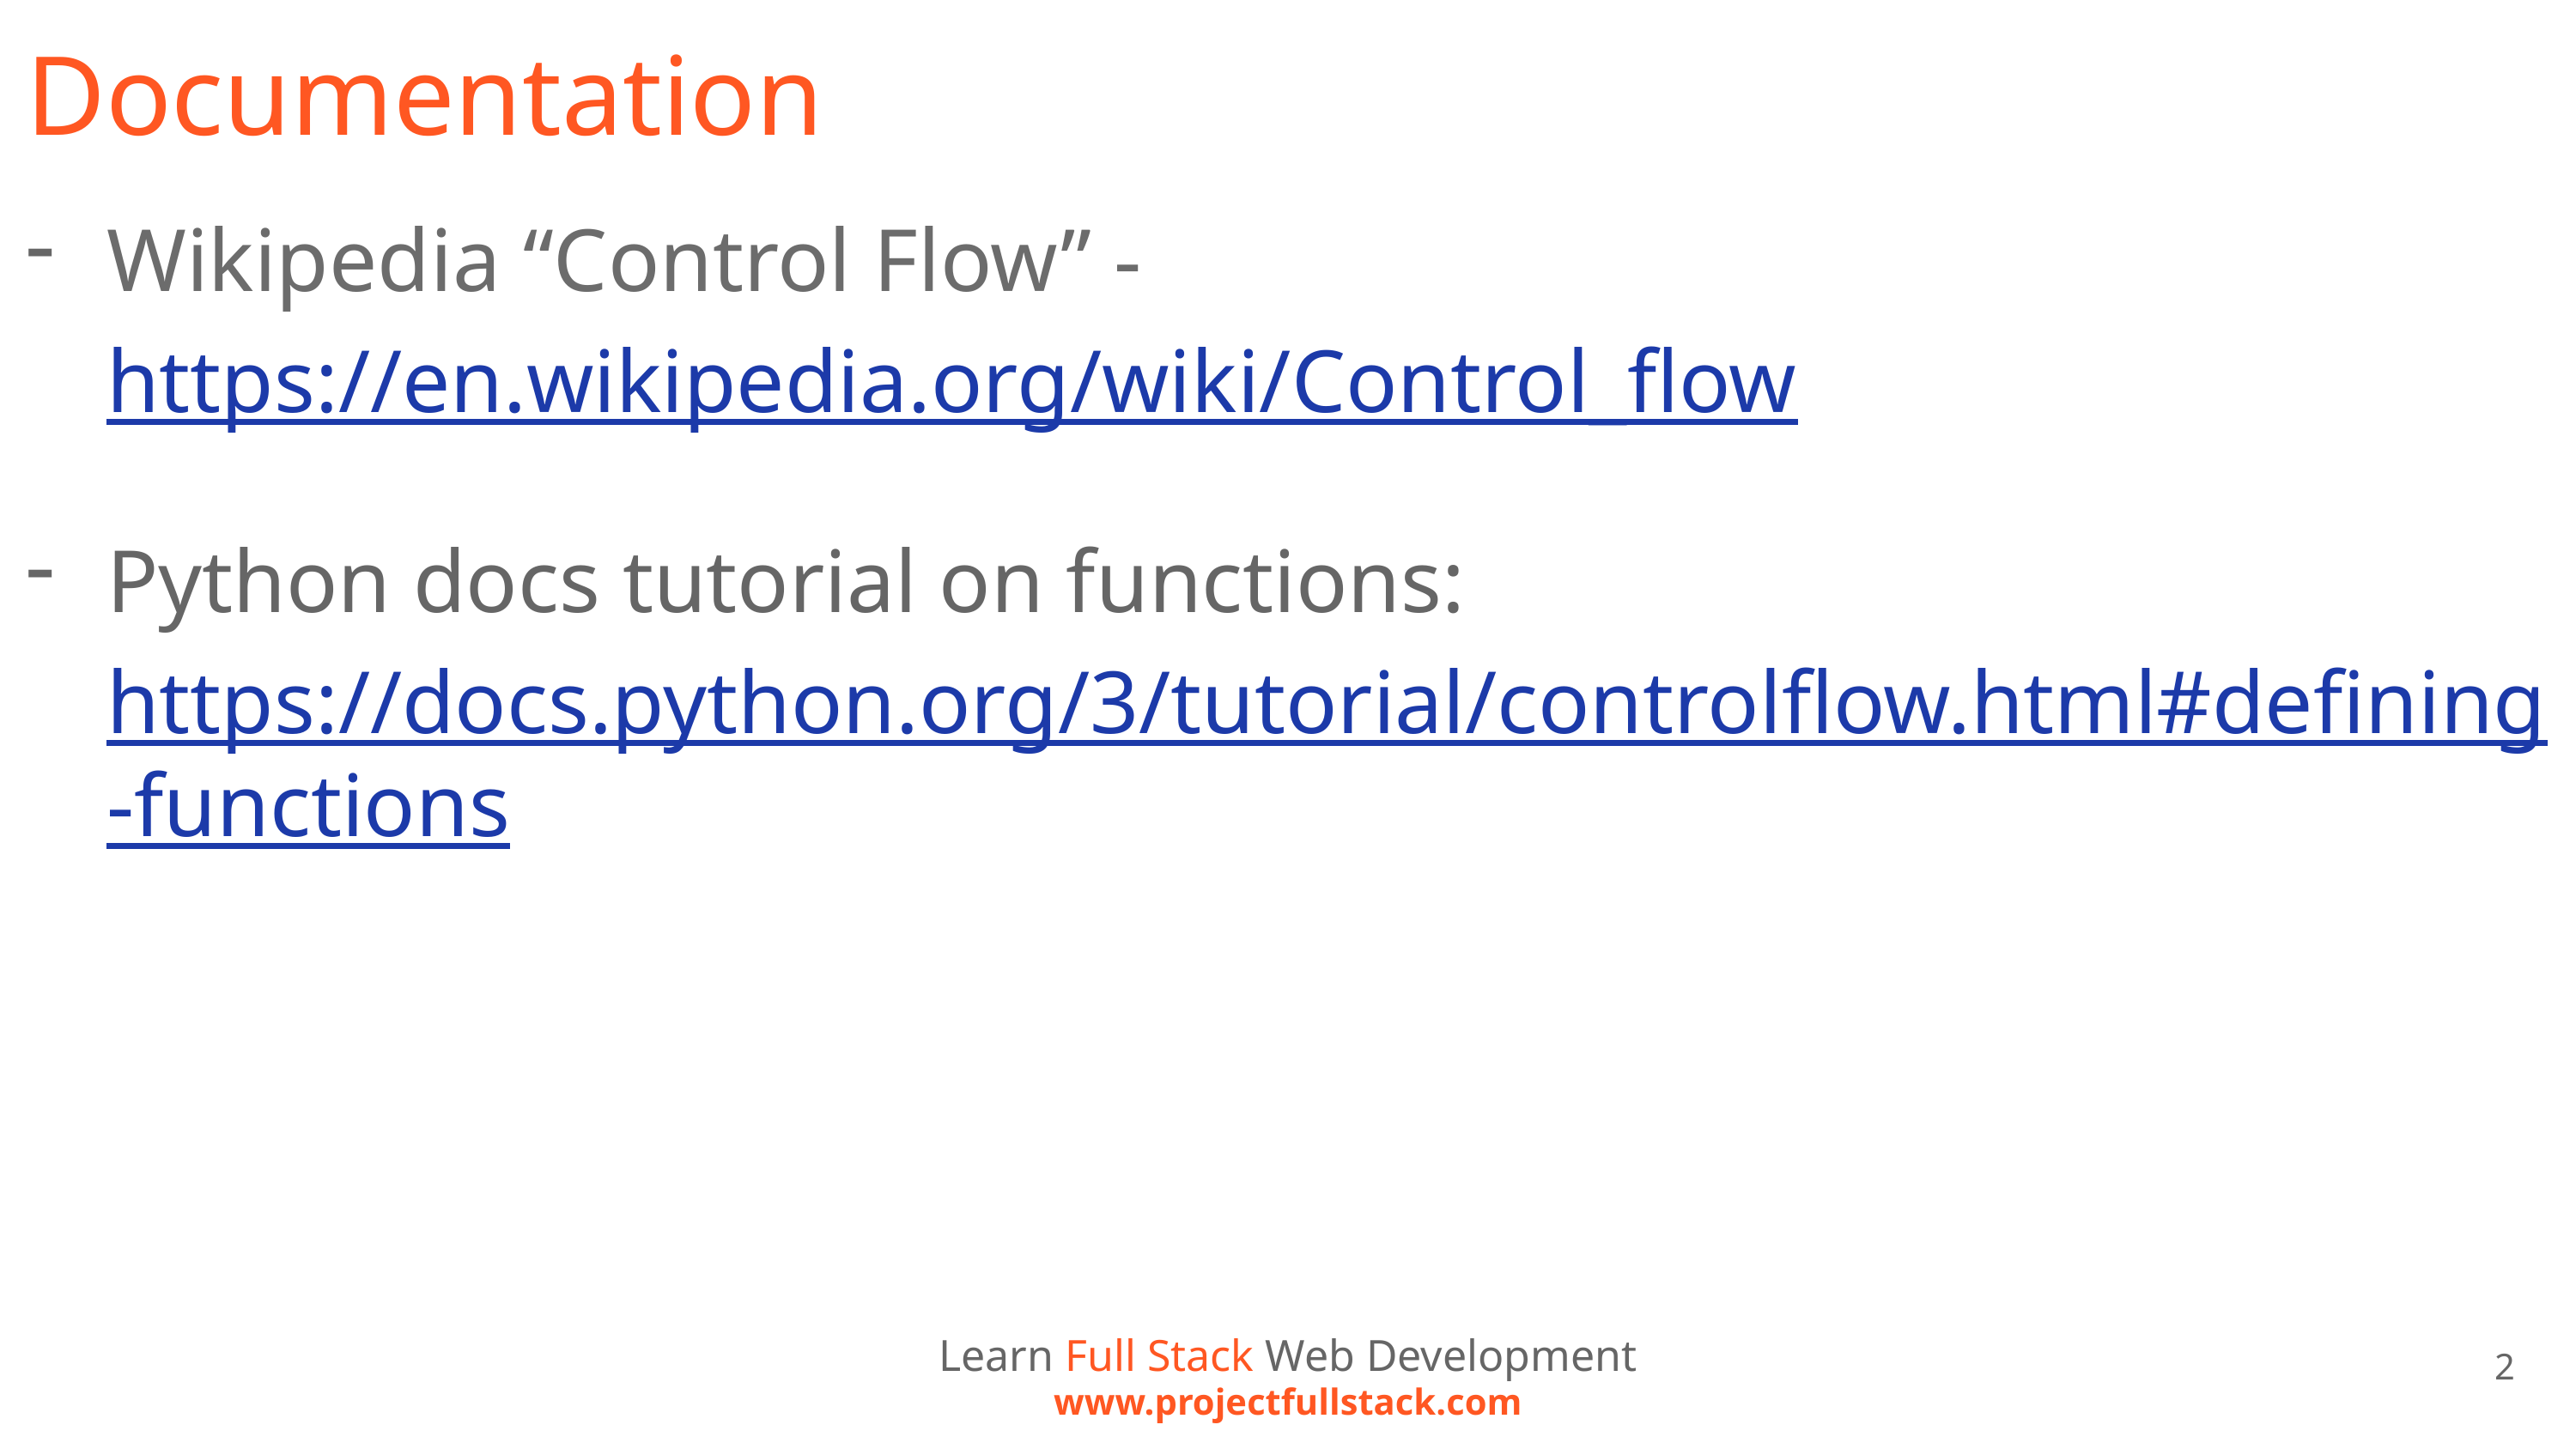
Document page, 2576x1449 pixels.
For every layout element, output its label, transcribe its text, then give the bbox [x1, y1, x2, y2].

subtitle Learn Full Stack Web Development www.projectfullstack.com [0, 1304, 2576, 1449]
title Documentation [0, 0, 2401, 161]
list Wikipedia “Control Flow” - https://en.wikipedia.org/wiki/Control_flow Python docs tutorial on functions: https://docs.python.org/3/tutorial/controlflow.html#defining-functions [0, 164, 2576, 1189]
